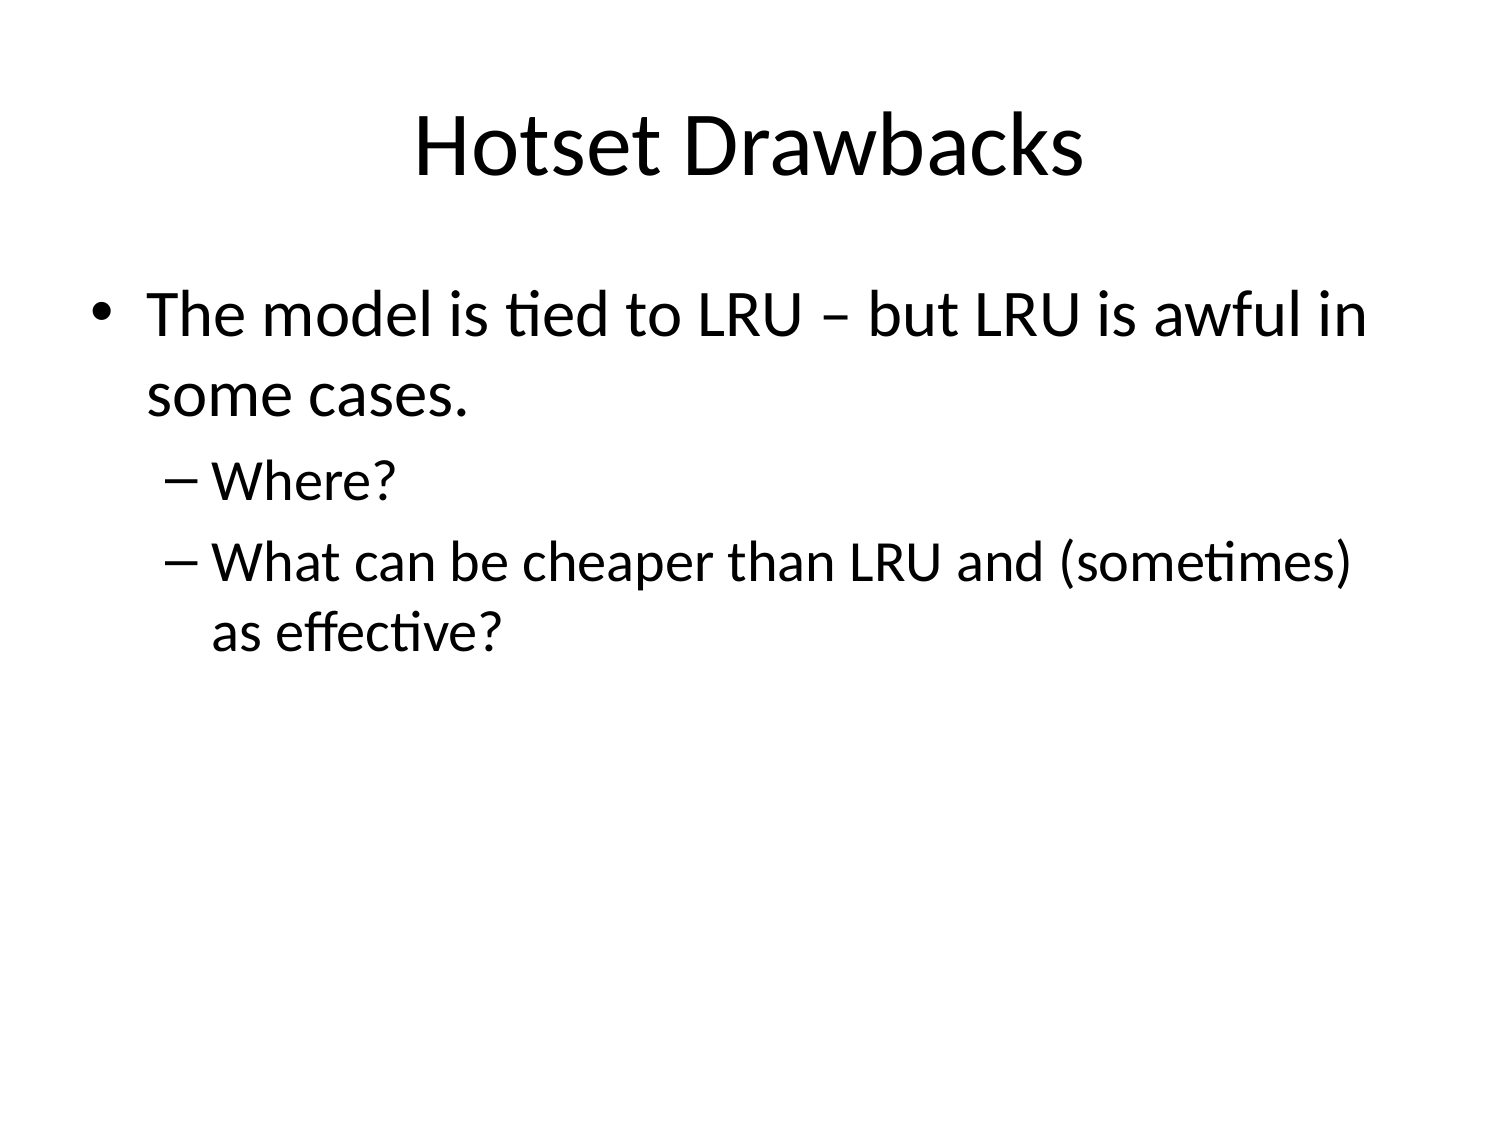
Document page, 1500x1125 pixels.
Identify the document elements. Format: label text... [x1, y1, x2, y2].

title Hotset Drawbacks [75, 45, 1425, 233]
list The model is tied to LRU – but LRU is awful in some cases. Where? What can be cheaper than LRU and (sometimes) as effective? [75, 262, 1425, 1005]
